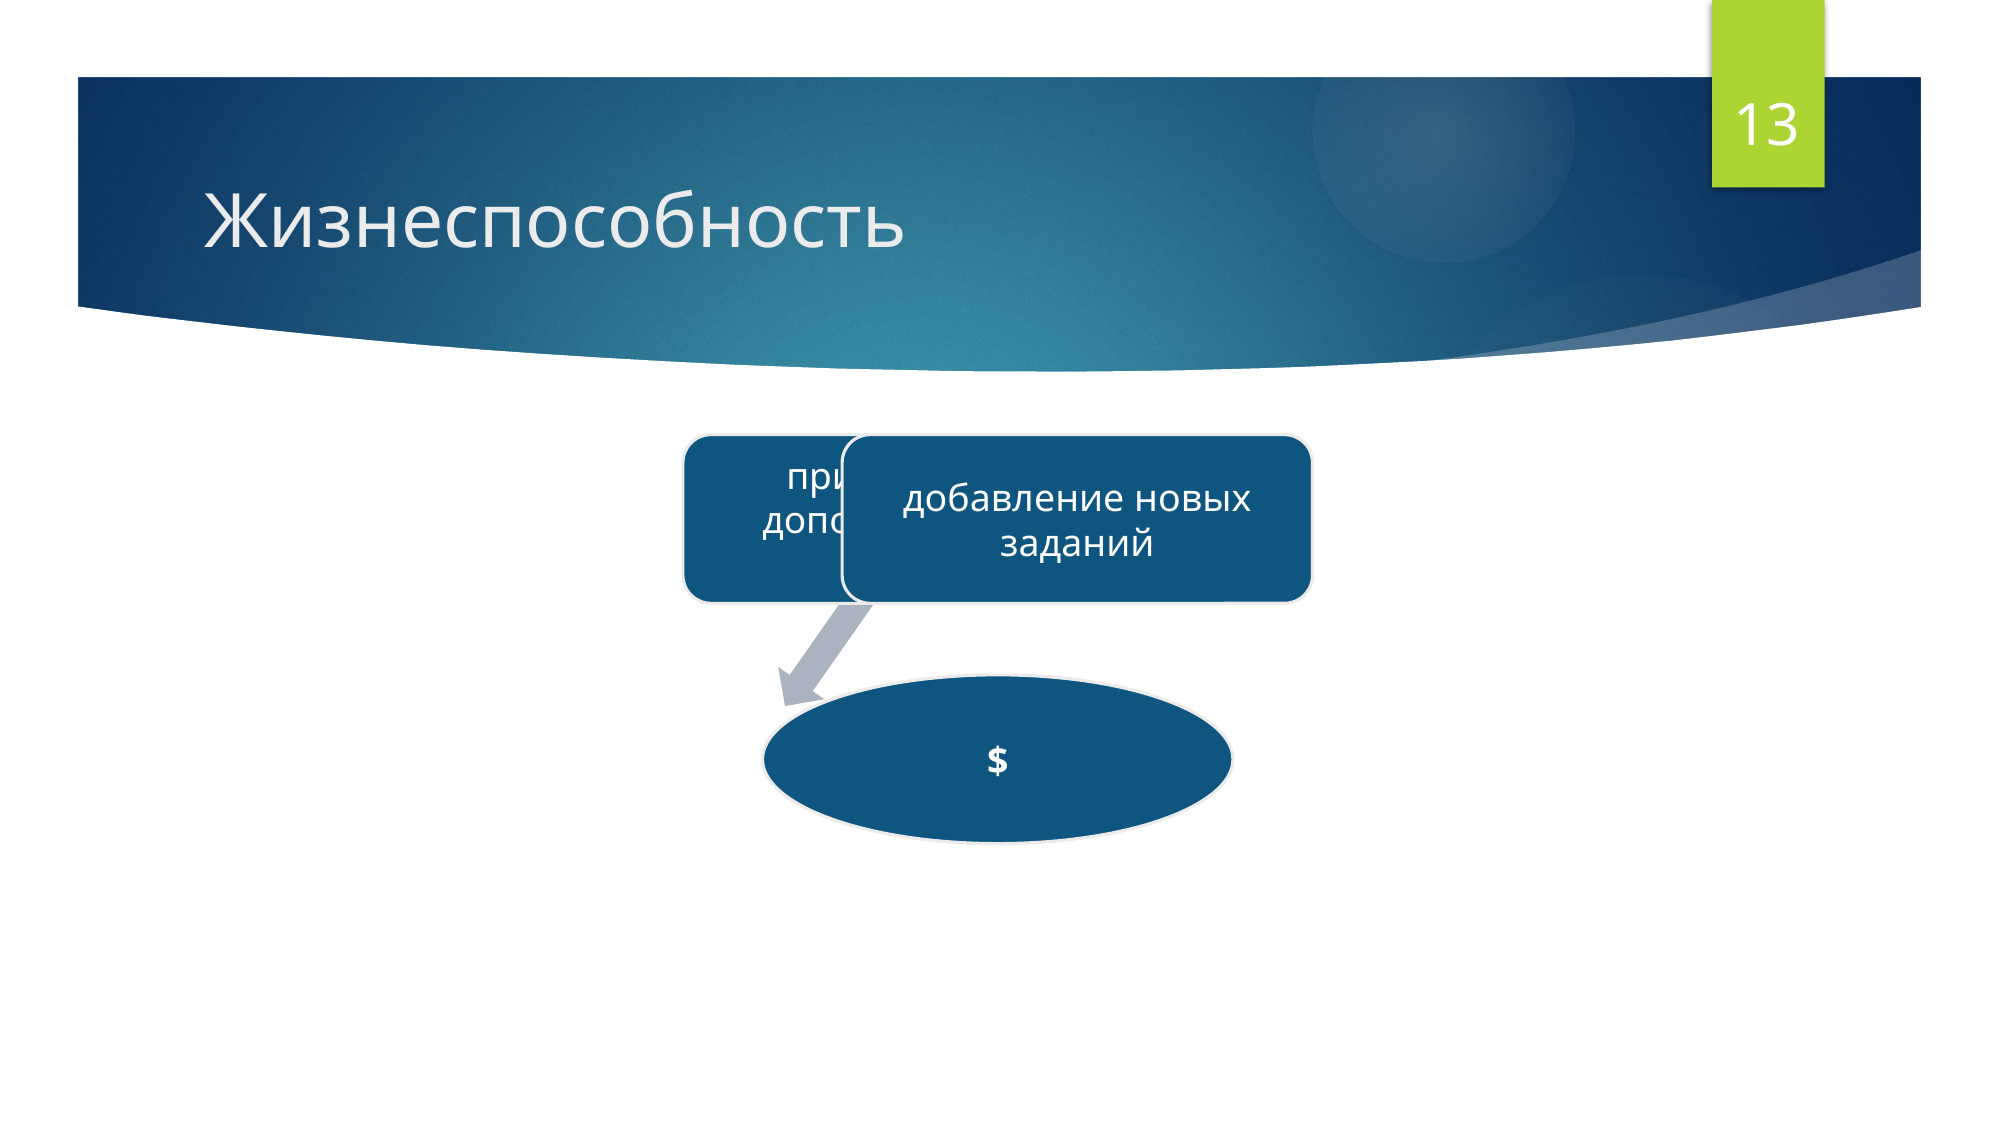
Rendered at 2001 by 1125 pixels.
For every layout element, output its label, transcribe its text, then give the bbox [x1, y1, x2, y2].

slide_number 13 [1698, 48, 1836, 175]
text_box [56, 421, 1939, 1097]
title Жизнеспособность [189, 159, 1627, 276]
